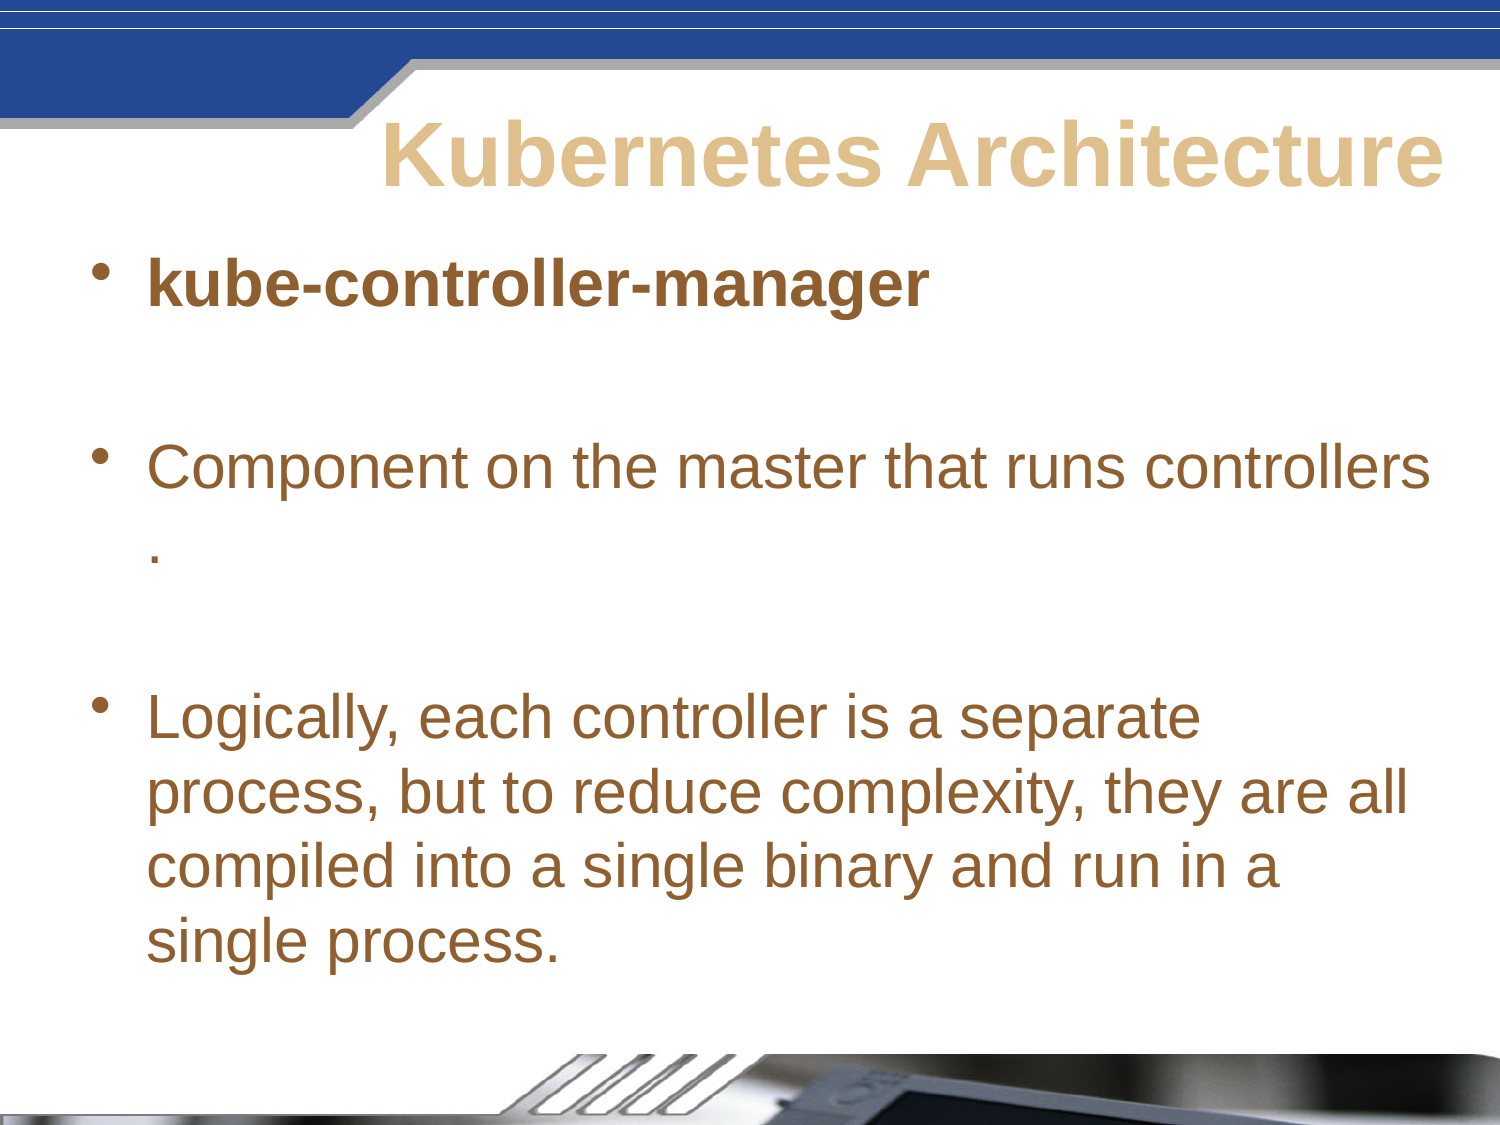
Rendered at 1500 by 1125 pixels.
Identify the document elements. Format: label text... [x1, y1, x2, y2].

list kube-controller-manager Component on the master that runs controllers . Logically, each controller is a separate process, but to reduce complexity, they are all compiled into a single binary and run in a single process. [74, 232, 1451, 1006]
picture [0, 0, 1500, 1125]
title Kubernetes Architecture [74, 66, 1472, 233]
